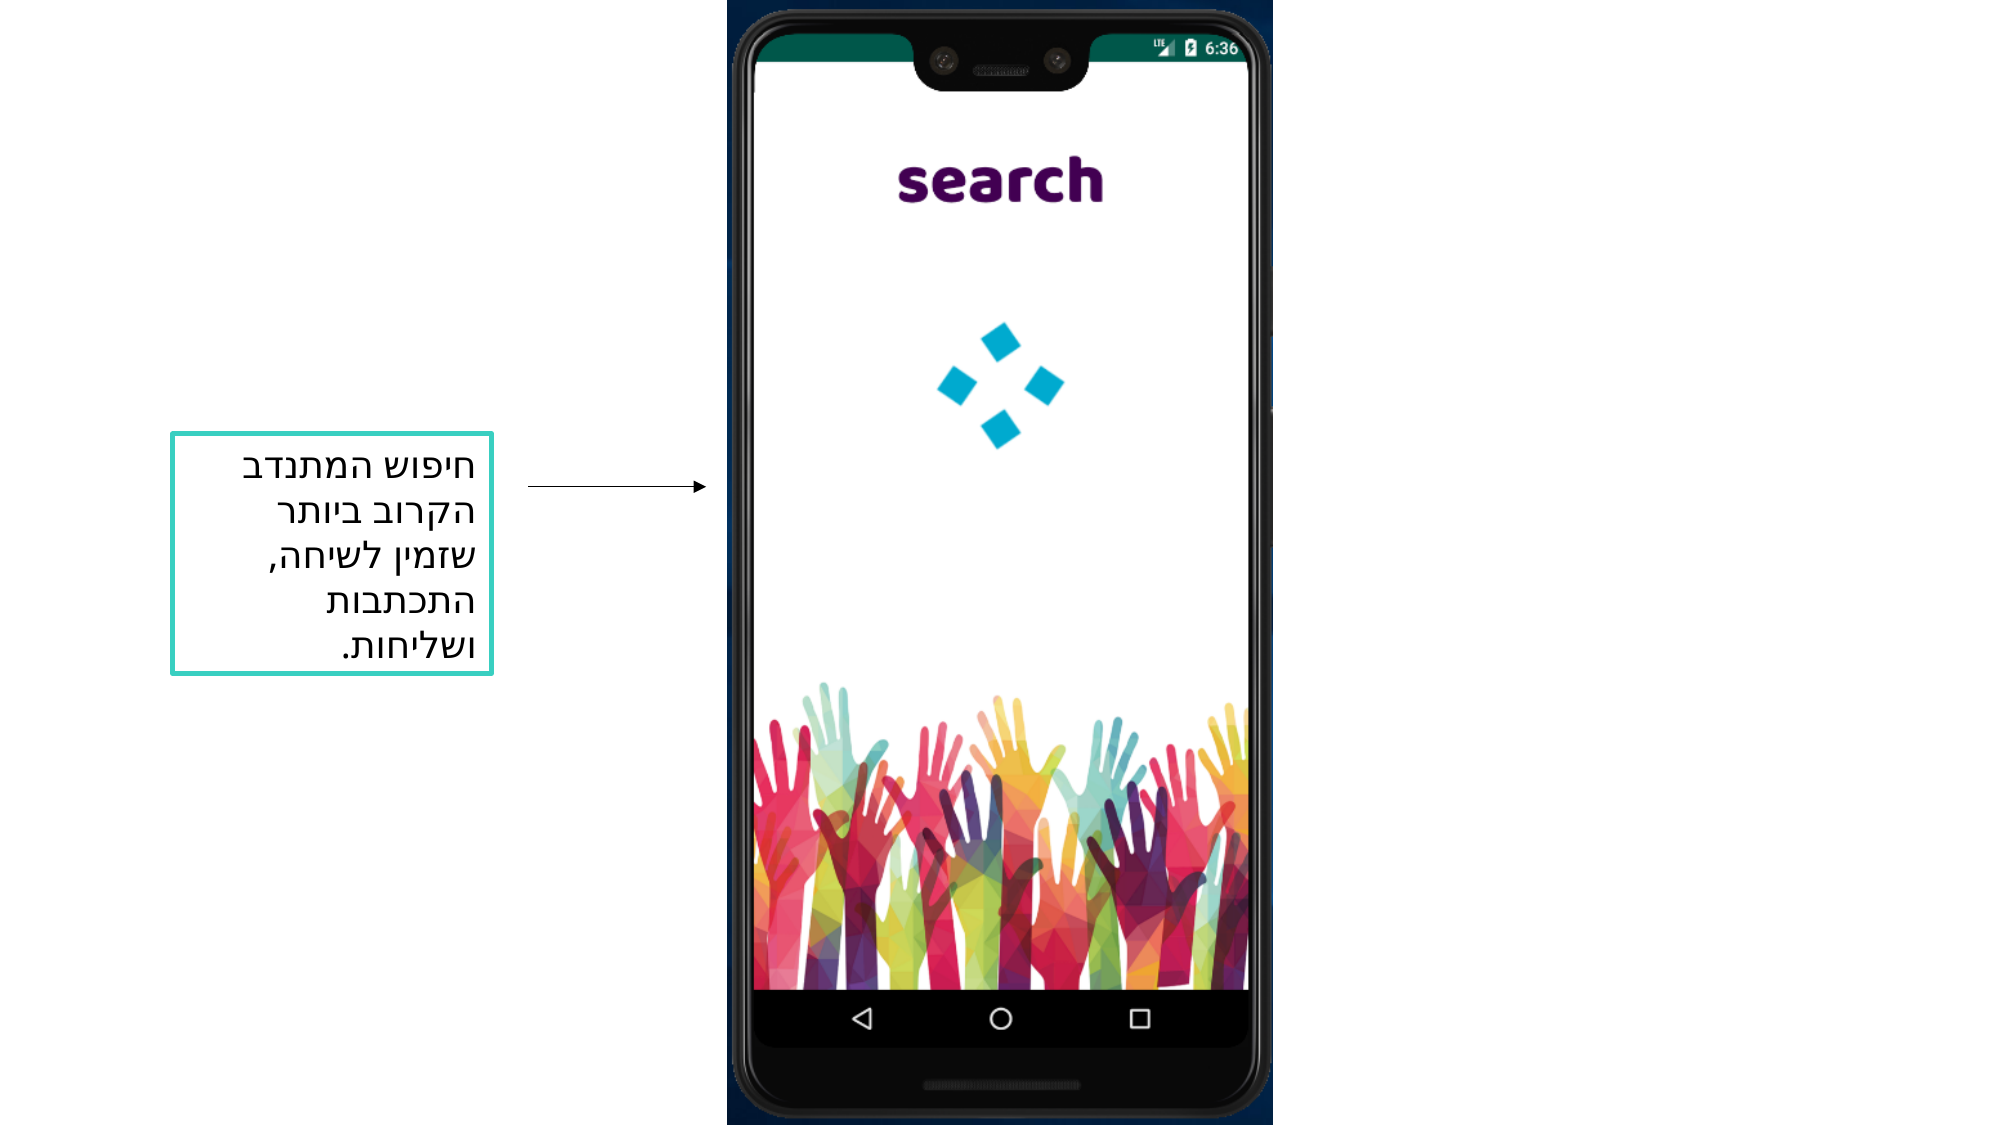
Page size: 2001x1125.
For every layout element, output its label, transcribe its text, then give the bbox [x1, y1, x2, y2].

text_box חיפוש המתנדב הקרוב ביותר שזמין לשיחה, התכתבות ושליחות. [172, 433, 492, 674]
picture [727, 0, 1273, 1125]
